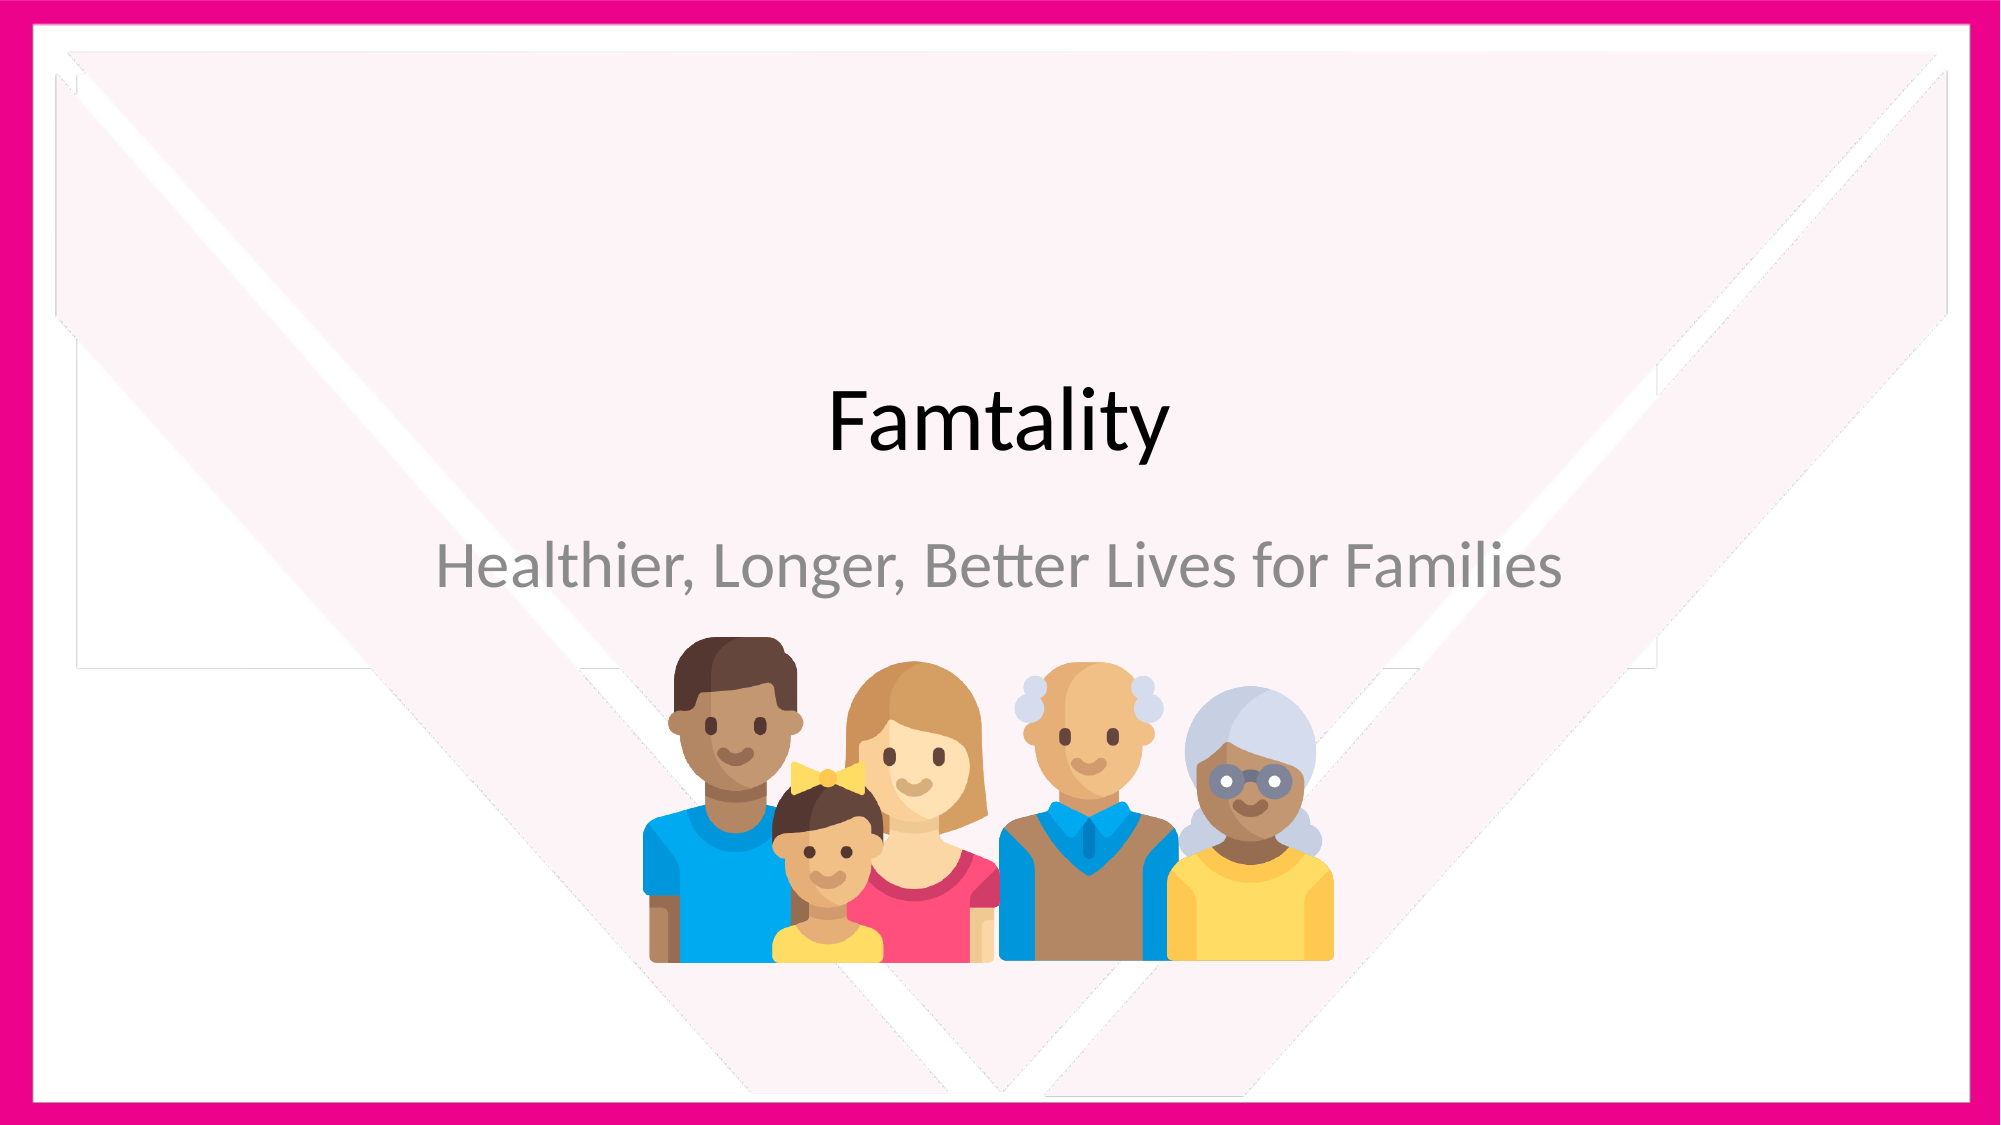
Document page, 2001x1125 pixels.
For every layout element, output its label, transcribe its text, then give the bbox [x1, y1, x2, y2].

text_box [643, 620, 1334, 978]
subtitle Healthier, Longer, Better Lives for Families [300, 513, 1700, 622]
title Famtality [150, 293, 1850, 535]
